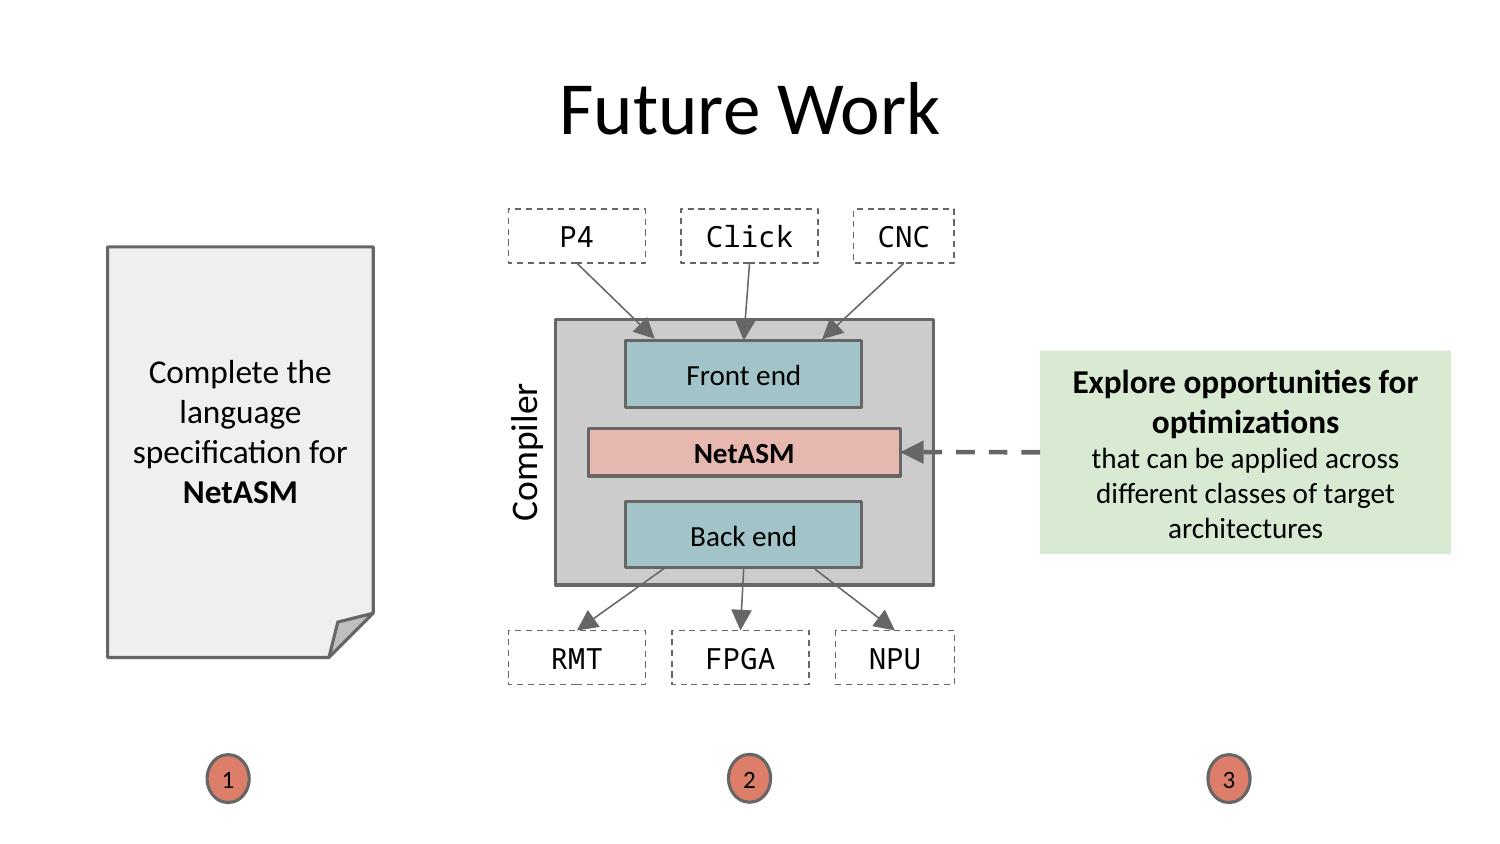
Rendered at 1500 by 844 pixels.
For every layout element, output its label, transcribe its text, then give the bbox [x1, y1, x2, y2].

text_box [555, 319, 934, 585]
text_box NPU [835, 630, 955, 685]
text_box Complete the language specification for NetASM [107, 246, 374, 658]
text_box 3 [1204, 747, 1254, 810]
text_box CNC [853, 209, 955, 264]
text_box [743, 262, 750, 341]
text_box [821, 262, 905, 340]
text_box Explore opportunities for optimizations that can be applied across different classes of target architectures [1040, 350, 1452, 554]
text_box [814, 568, 896, 631]
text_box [576, 262, 655, 339]
text_box FPGA [671, 630, 809, 685]
text_box Back end [625, 501, 862, 568]
text_box NetASM [588, 428, 901, 477]
text_box Compiler [488, 341, 556, 564]
title Future Work [75, 33, 1425, 175]
text_box Front end [625, 340, 862, 408]
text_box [740, 567, 744, 631]
text_box RMT [508, 630, 646, 685]
text_box 1 [203, 747, 253, 810]
text_box 2 [724, 746, 775, 810]
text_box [576, 567, 665, 631]
text_box P4 [508, 209, 646, 264]
text_box Click [681, 209, 818, 264]
